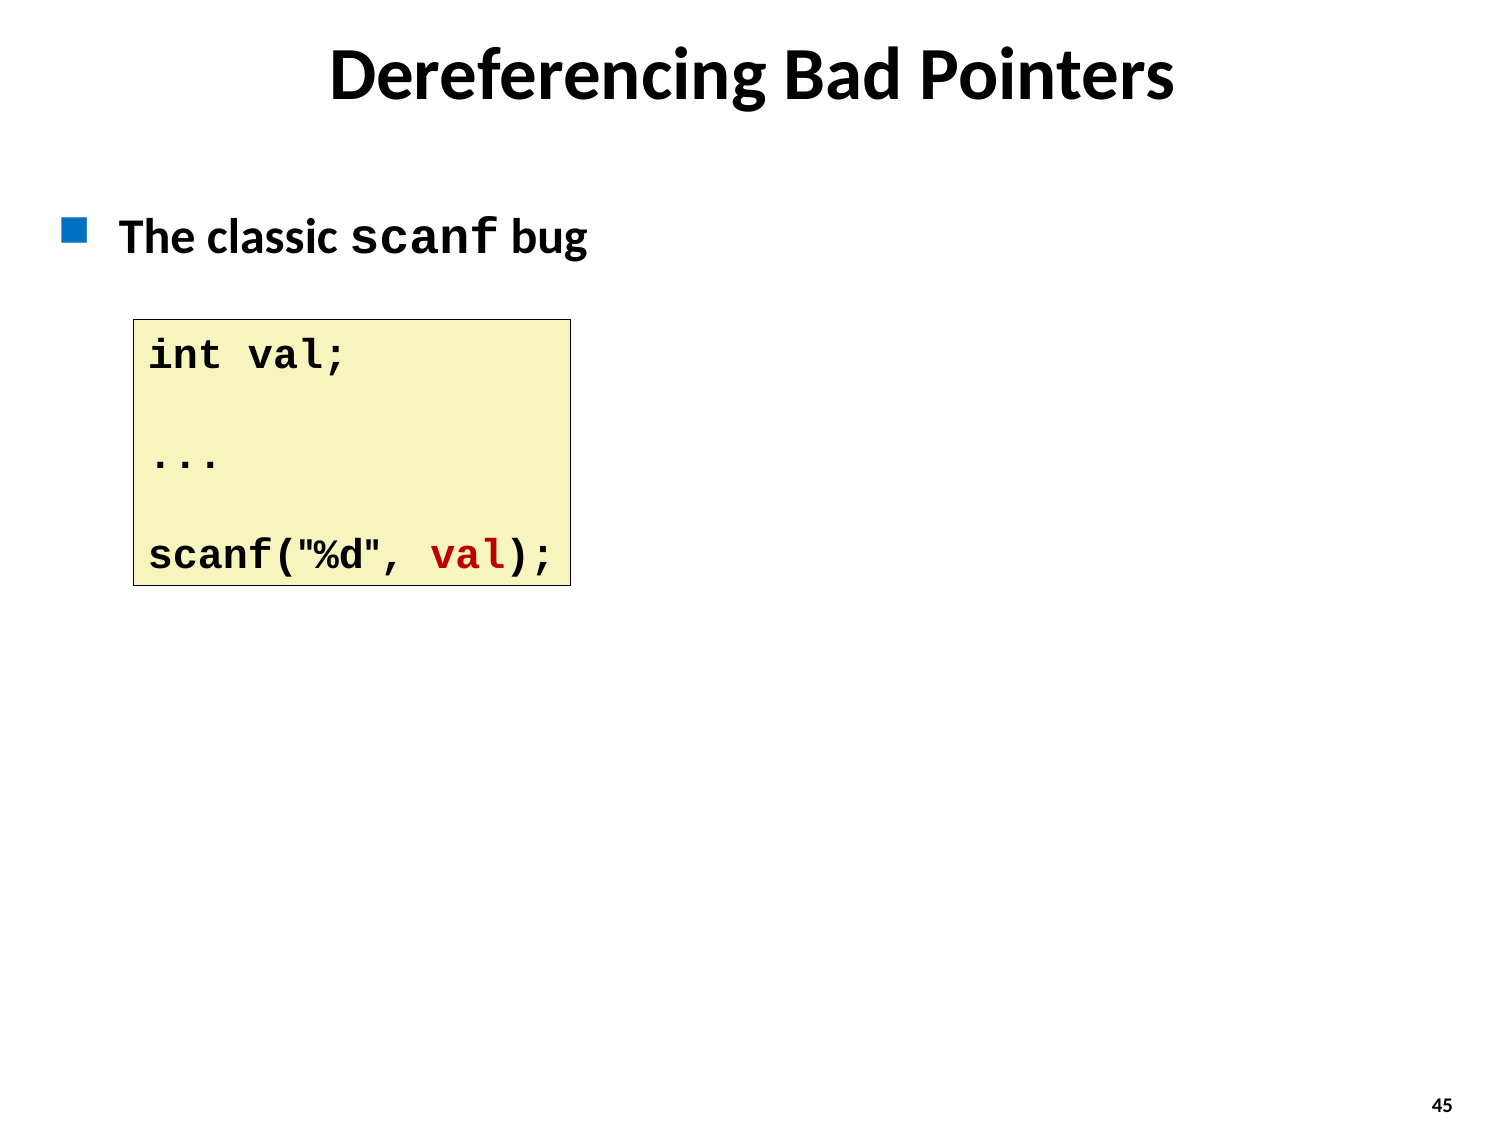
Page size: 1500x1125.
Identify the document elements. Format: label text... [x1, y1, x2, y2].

title Dereferencing Bad Pointers [37, 11, 1468, 141]
list The classic scanf bug [47, 199, 1411, 1058]
text_box int val; ... scanf("%d", val); [133, 319, 571, 585]
